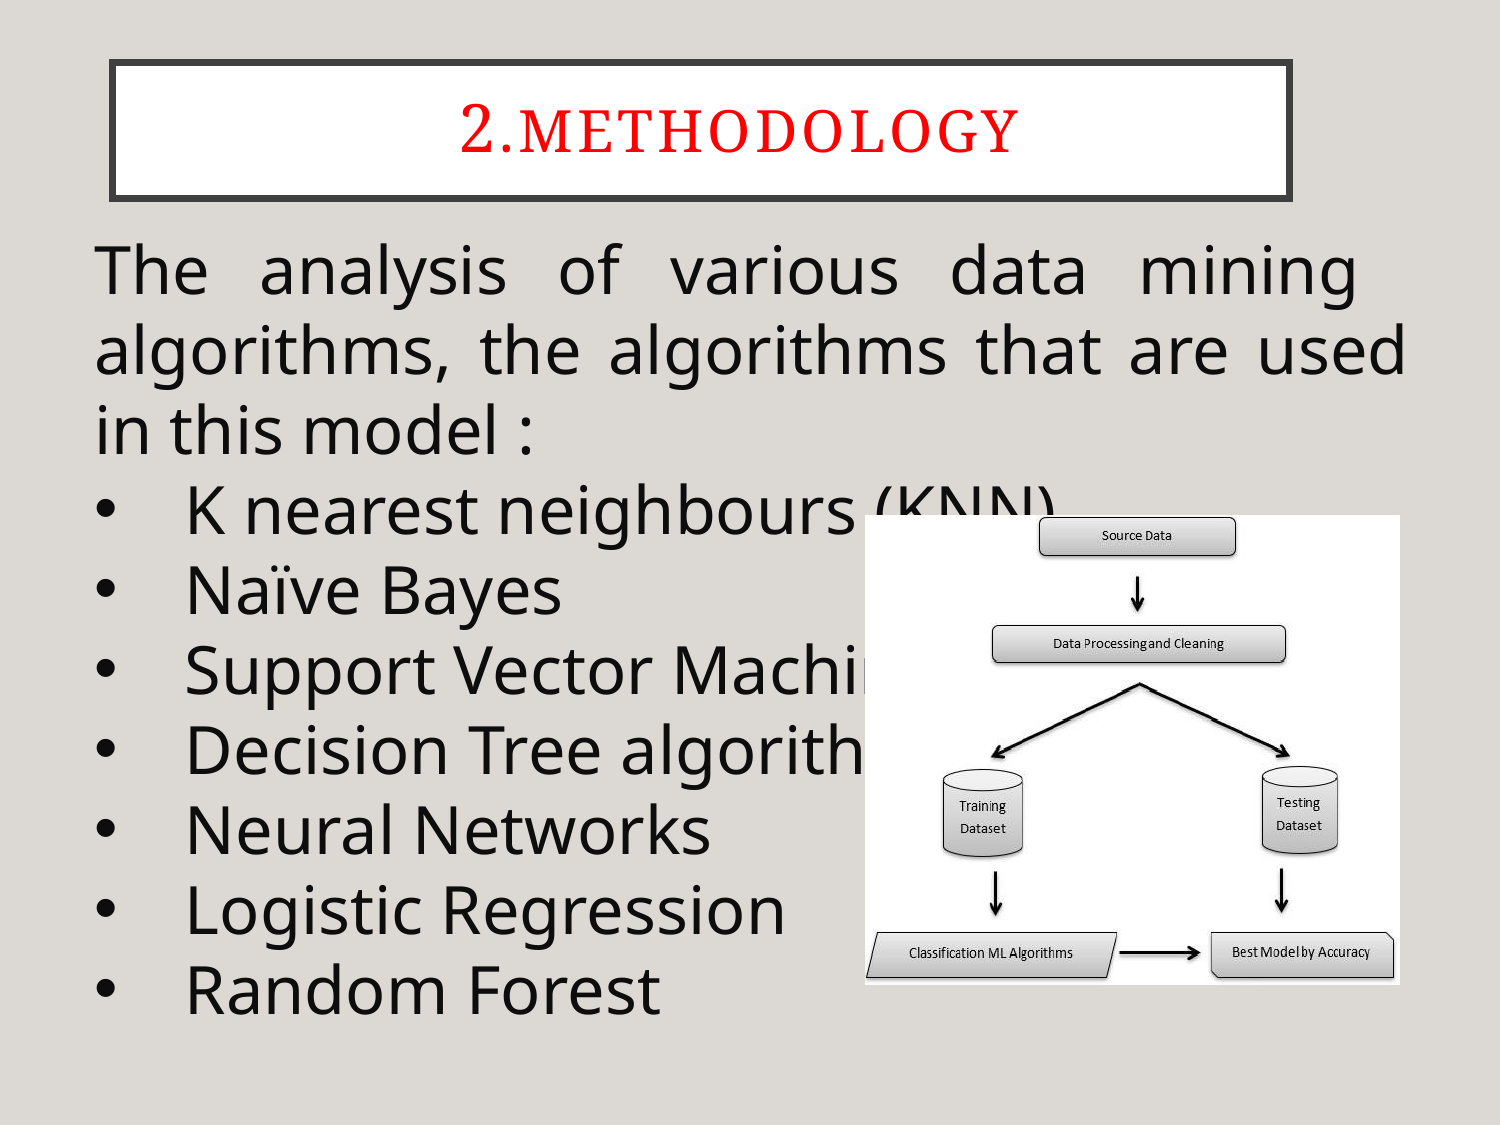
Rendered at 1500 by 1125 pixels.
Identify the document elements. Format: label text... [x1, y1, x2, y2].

title 2.Methodology [109, 59, 1293, 202]
text_box The analysis of various data mining algorithms, the algorithms that are used in this model : K nearest neighbours (KNN) Naïve Bayes Support Vector Machine Decision Tree algorithm Neural Networks Logistic Regression Random Forest [79, 220, 1425, 1035]
picture [865, 515, 1400, 985]
